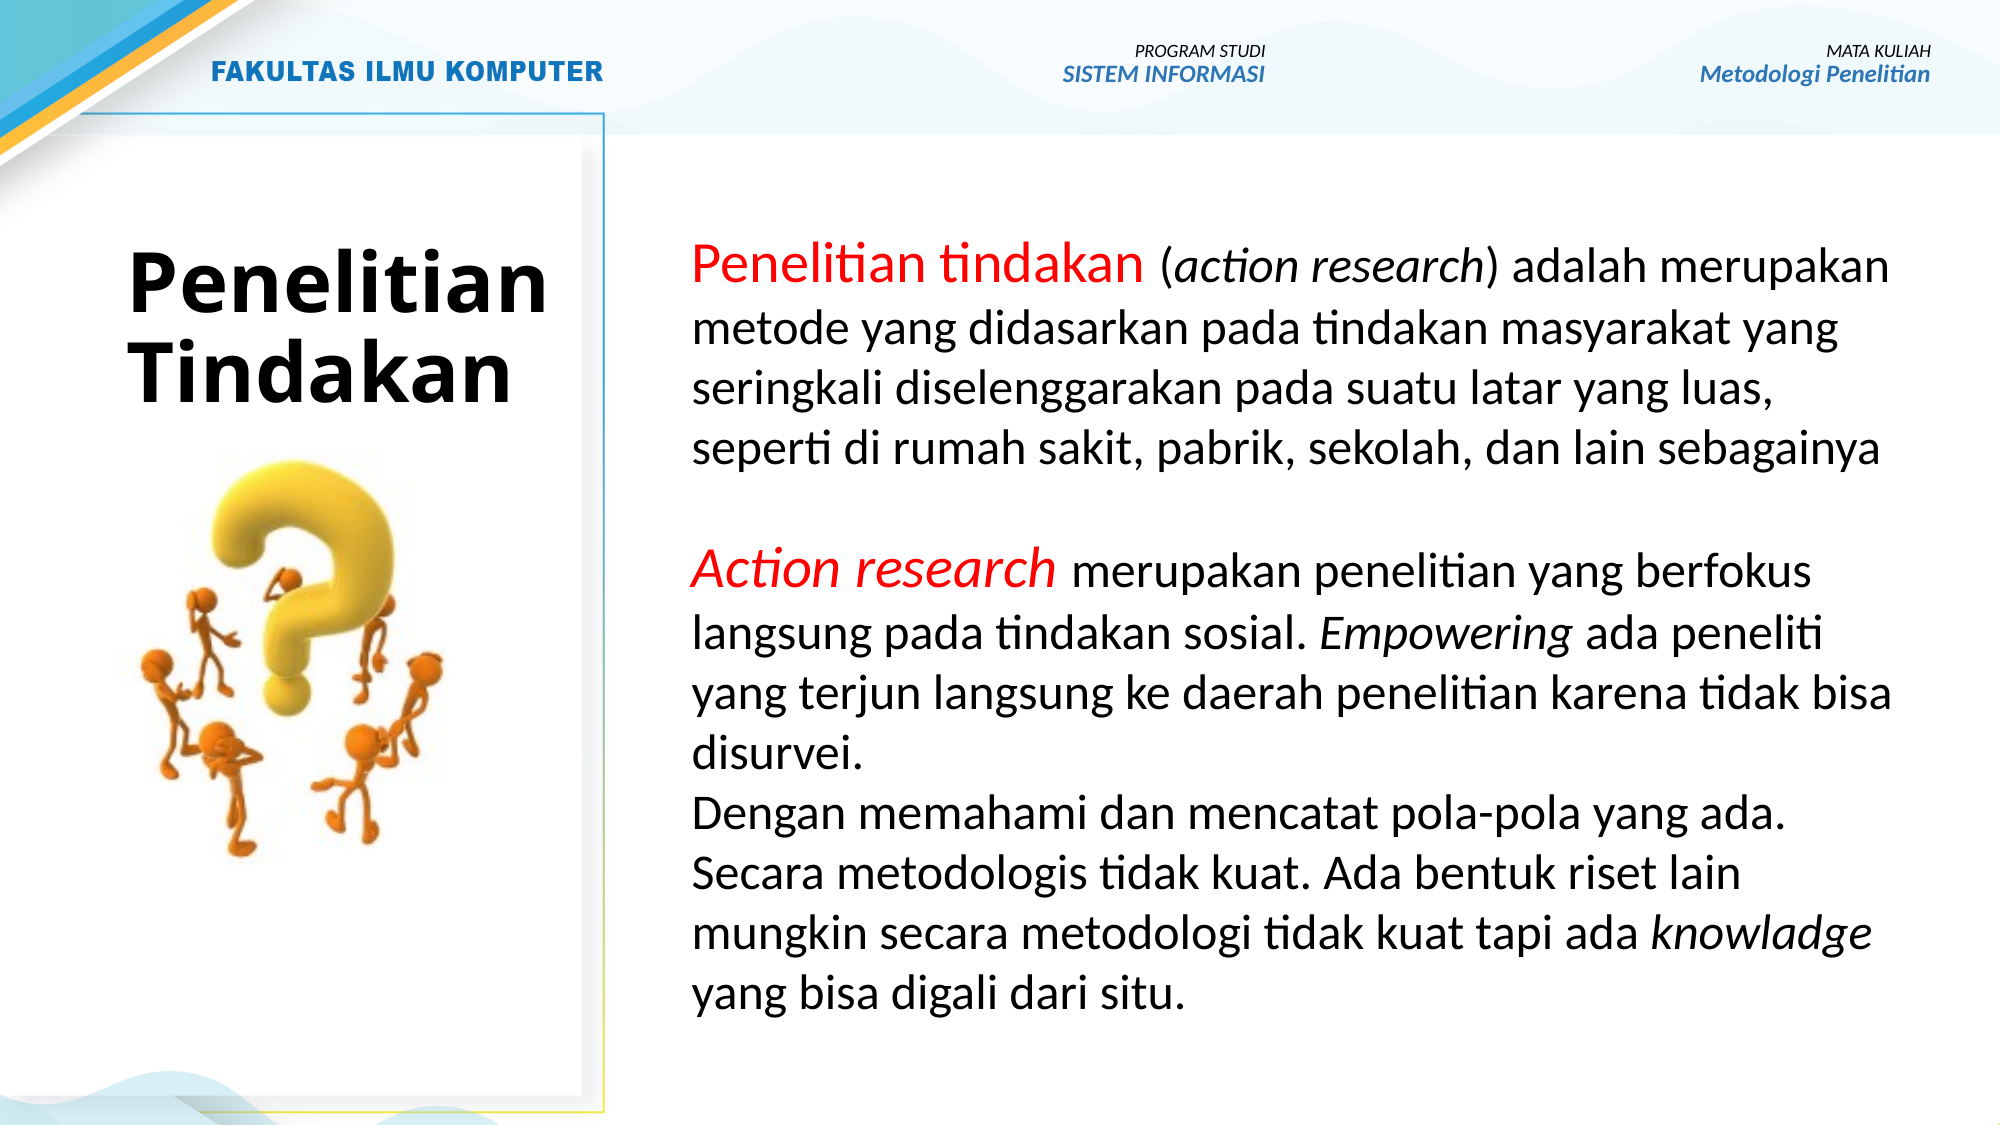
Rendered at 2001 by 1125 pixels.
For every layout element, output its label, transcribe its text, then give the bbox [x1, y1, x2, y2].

text_box MATA KULIAH Metodologi Penelitian [1569, 33, 1946, 118]
text_box Action research merupakan penelitian yang berfokus langsung pada tindakan sosial. Empowering ada peneliti yang terjun langsung ke daerah penelitian karena tidak bisa disurvei. Dengan memahami dan mencatat pola-pola yang ada. Secara metodologis tidak kuat. Ada bentuk riset lain mungkin secara metodologi tidak kuat tapi ada knowladge yang bisa digali dari situ. [647, 521, 1947, 1027]
text_box Penelitian Tindakan [111, 280, 587, 381]
text_box PROGRAM STUDI SISTEM INFORMASI [904, 33, 1281, 118]
text_box Penelitian tindakan (action research) adalah merupakan metode yang didasarkan pada tindakan masyarakat yang seringkali diselenggarakan pada suatu latar yang luas, seperti di rumah sakit, pabrik, sekolah, dan lain sebagainya [676, 217, 1930, 482]
picture [0, 0, 2000, 1125]
